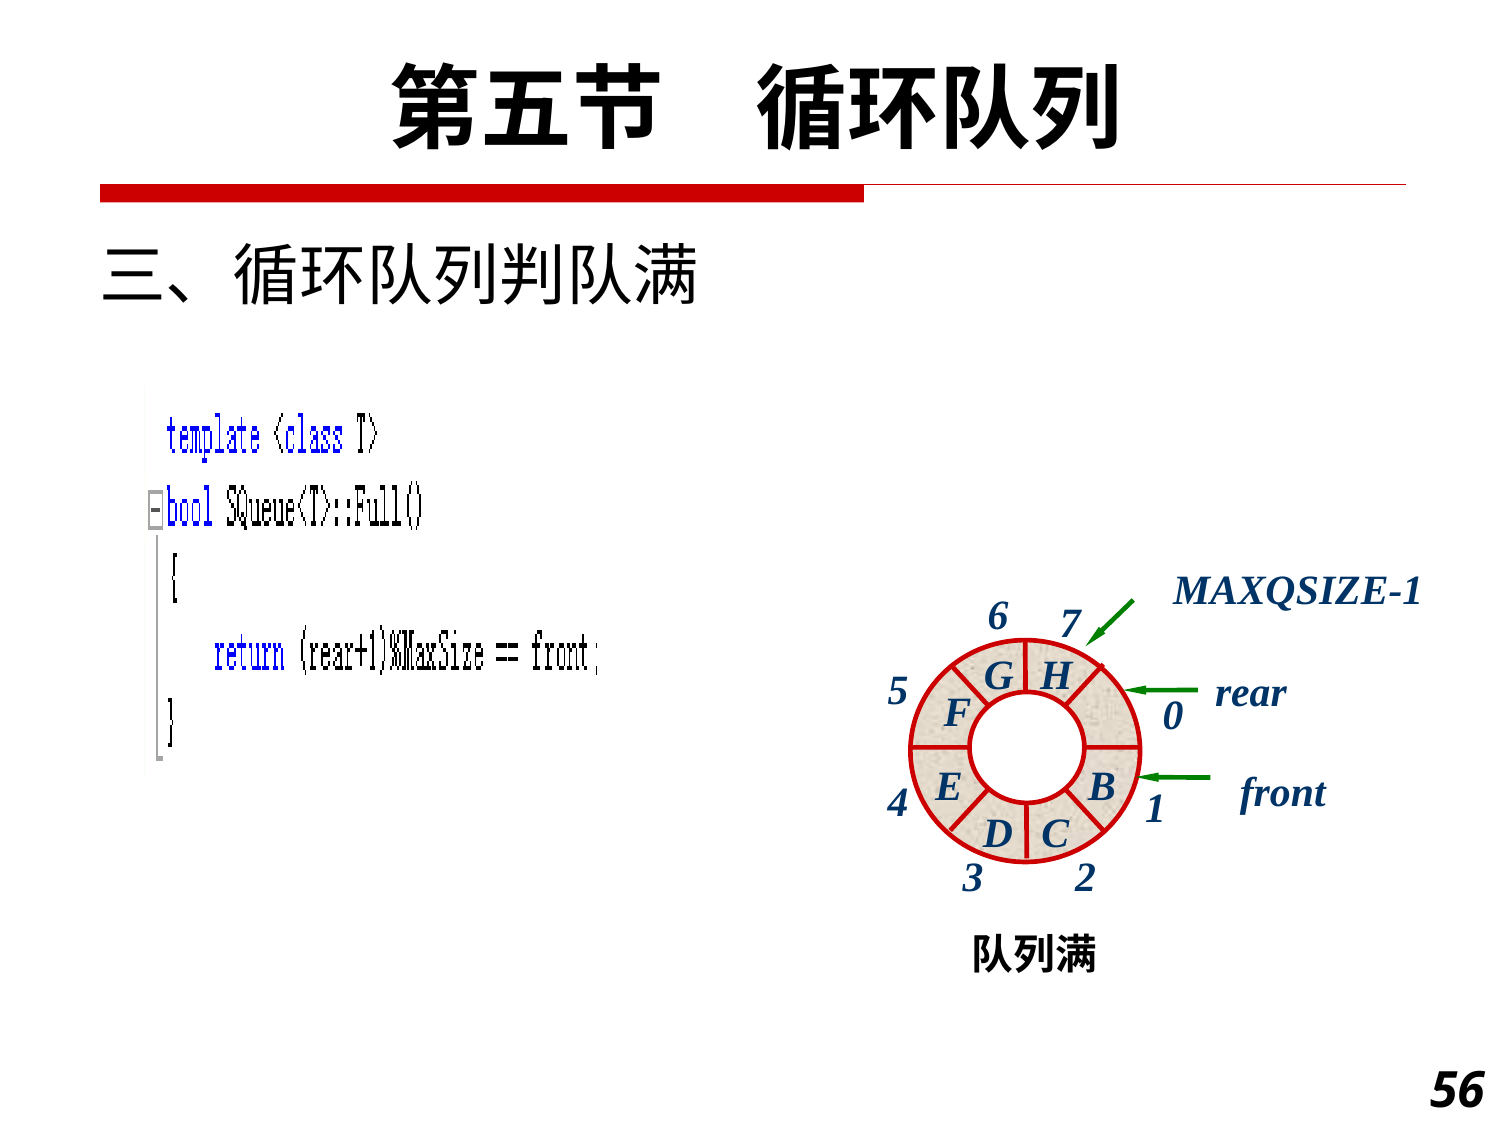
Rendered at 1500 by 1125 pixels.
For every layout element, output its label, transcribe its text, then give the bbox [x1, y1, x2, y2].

picture [144, 386, 677, 778]
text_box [940, 595, 1129, 986]
text_box 56 [1400, 1049, 1500, 1125]
text_box 第五节 循环队列 [62, 42, 1450, 168]
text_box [872, 562, 1486, 901]
title 三、循环队列判队满 [84, 208, 1022, 321]
